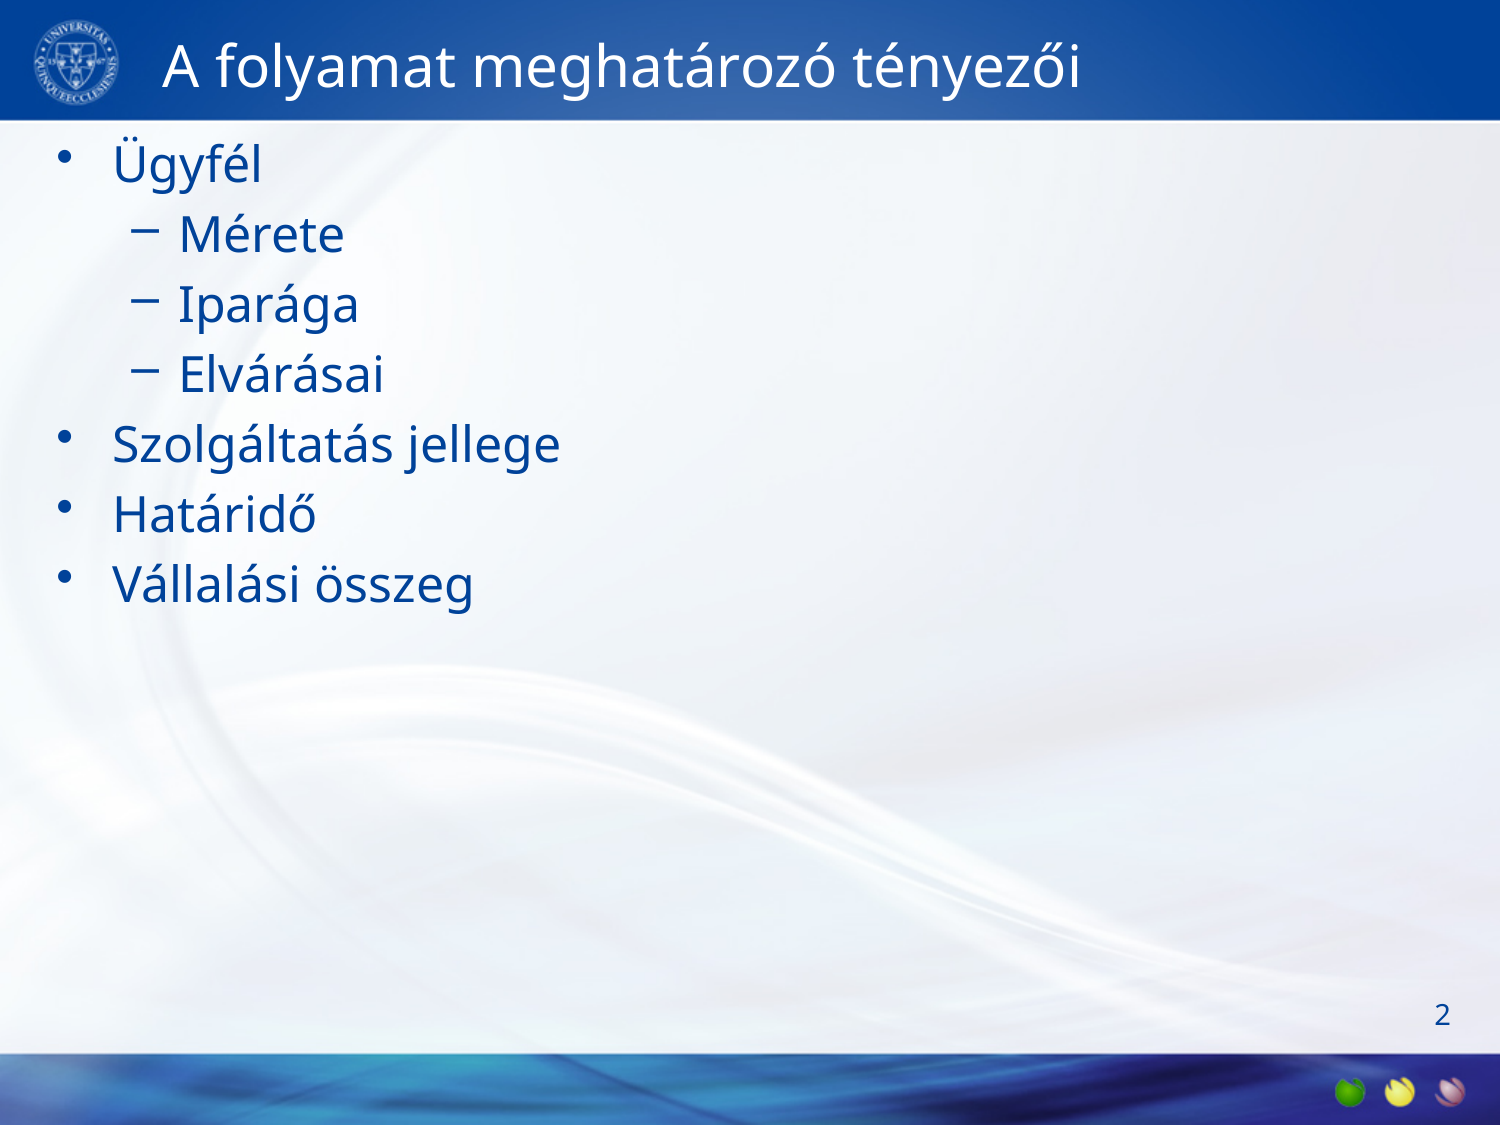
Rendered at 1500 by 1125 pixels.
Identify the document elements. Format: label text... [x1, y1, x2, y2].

title A folyamat meghatározó tényezői [147, 19, 1459, 110]
slide_number 2 [1116, 989, 1467, 1035]
list Ügyfél Mérete Iparága Elvárásai Szolgáltatás jellege Határidő Vállalási összeg [41, 125, 1459, 976]
picture [0, 0, 1500, 1125]
